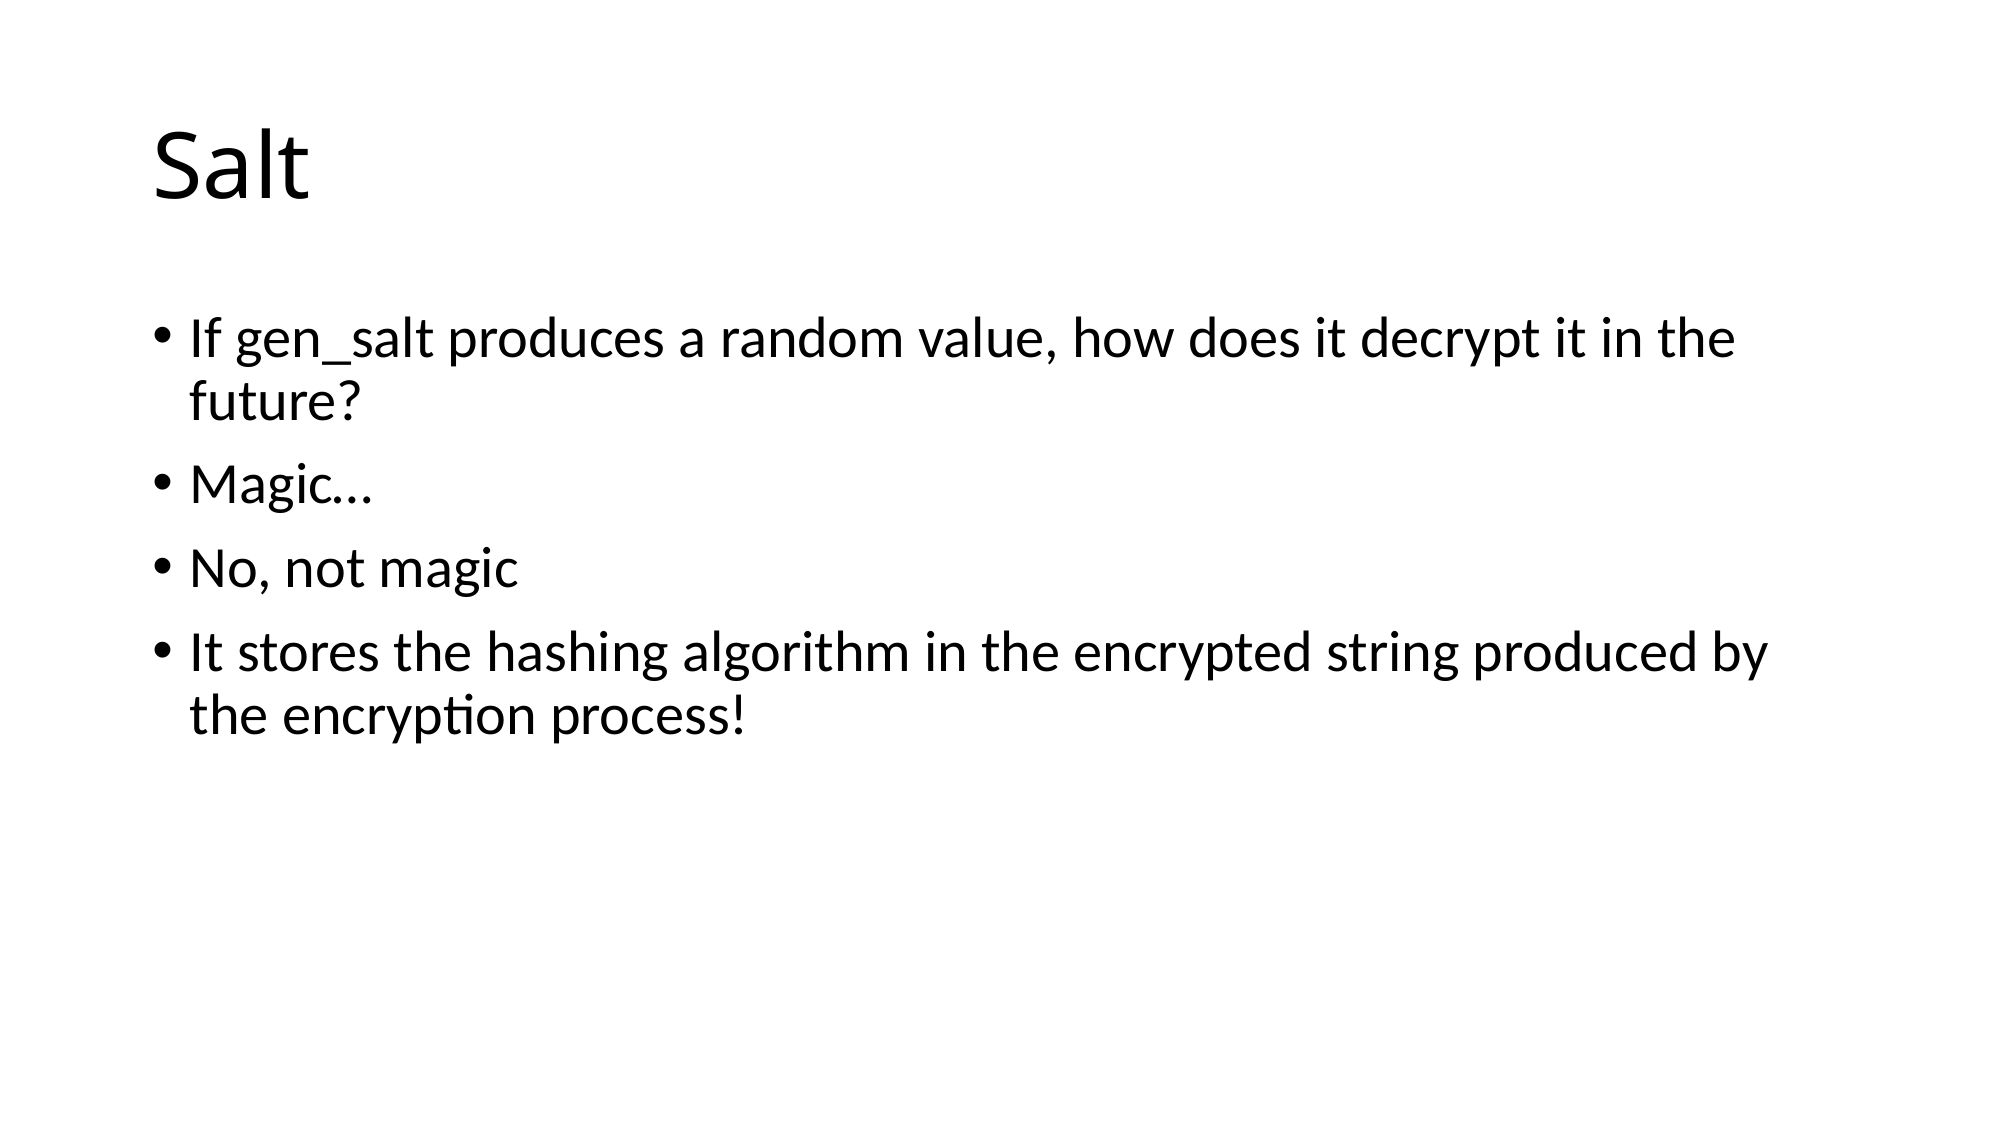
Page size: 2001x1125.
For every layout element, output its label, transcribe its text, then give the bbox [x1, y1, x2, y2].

list If gen_salt produces a random value, how does it decrypt it in the future? Magic… No, not magic It stores the hashing algorithm in the encrypted string produced by the encryption process! [137, 299, 1863, 1014]
title Salt [137, 59, 1863, 278]
